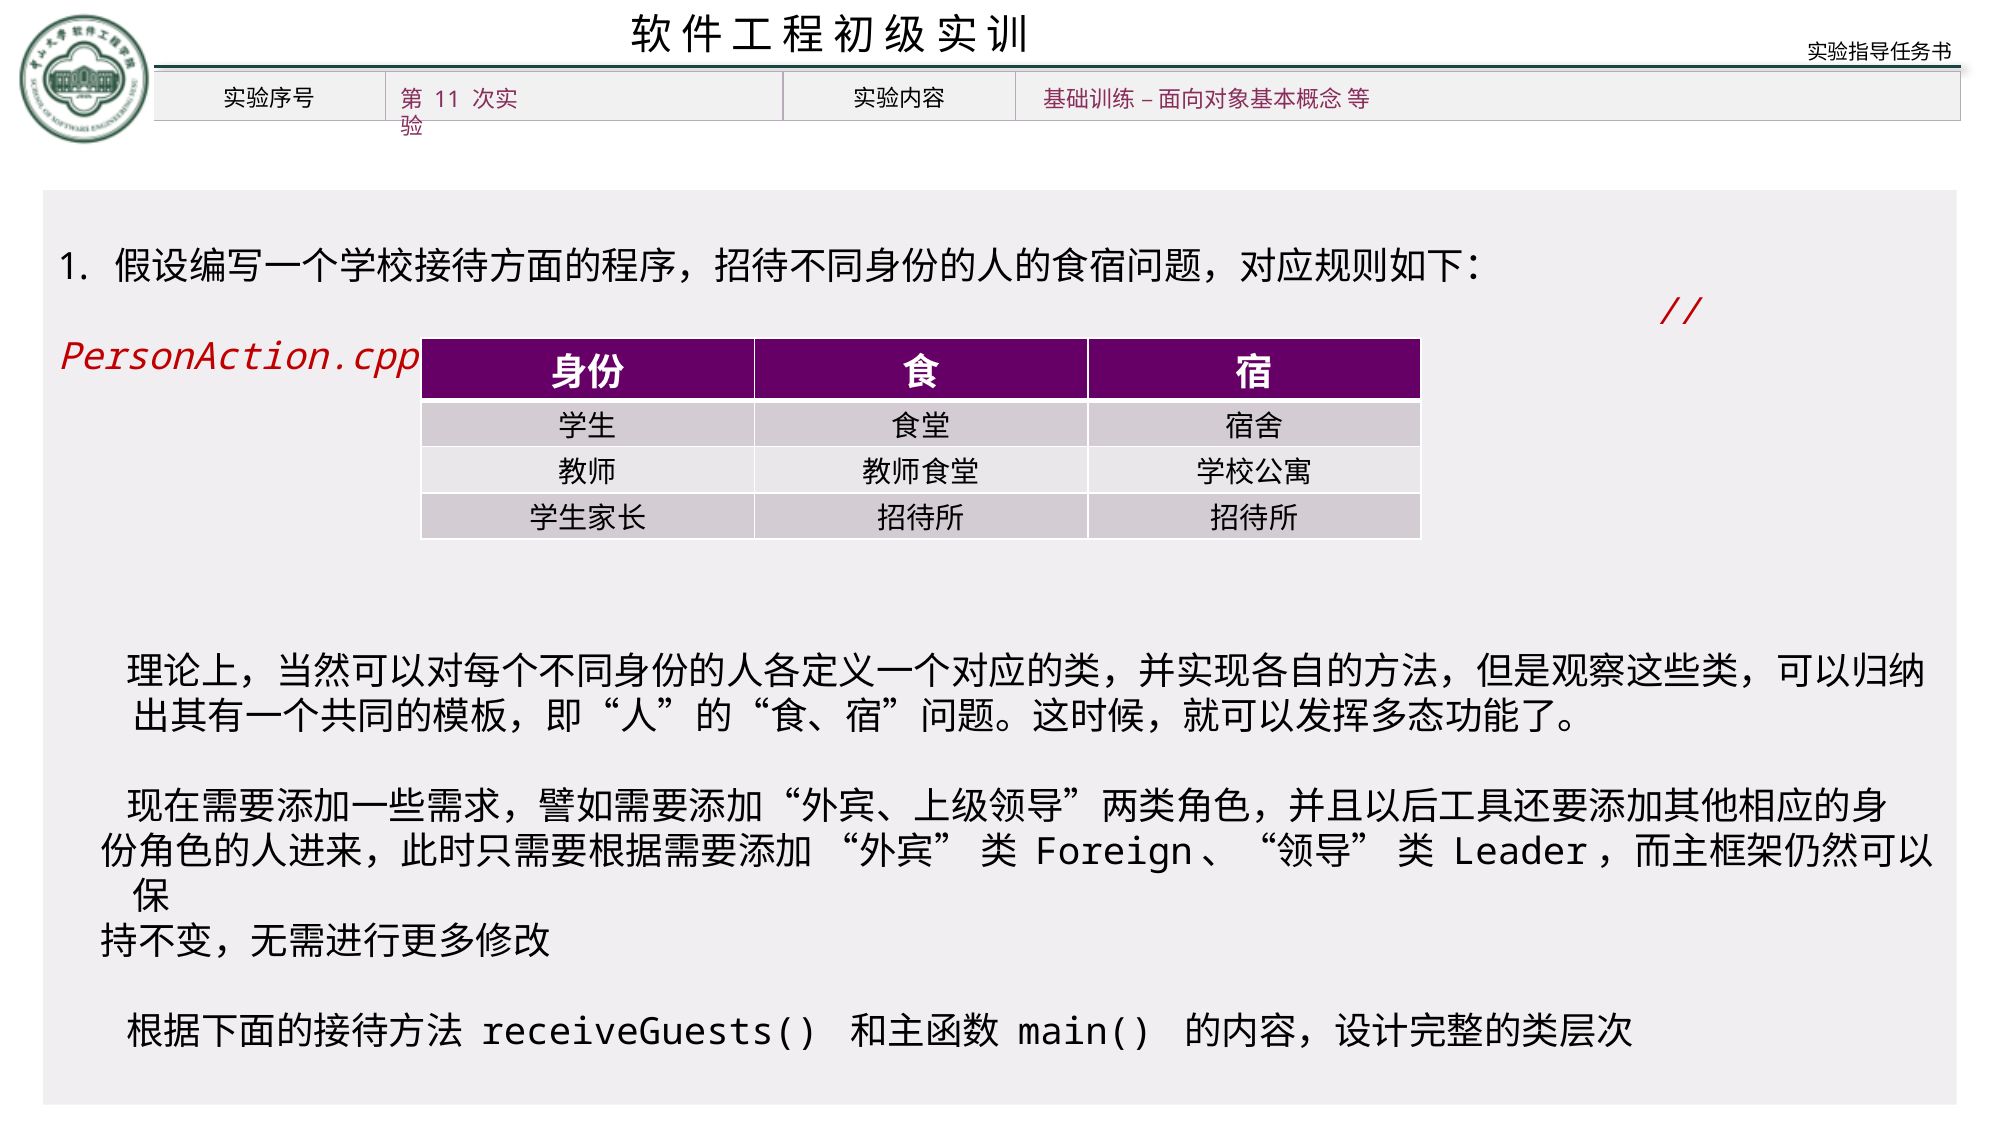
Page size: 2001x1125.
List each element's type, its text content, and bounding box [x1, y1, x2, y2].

table_cell 招待所 [755, 494, 1087, 538]
text_box 假设编写一个学校接待方面的程序，招待不同身份的人的食宿问题，对应规则如下： // PersonAction.cpp 理论上，当然可以对每个不同身份的人各定义一个对应的类，并实现各自的方法，但是观察这些类，可以归纳出其有一个共同的模板，即“人”的“食、宿”问题。这时候，就可以发挥多态功能了。 现在需要添加一些需求，譬如需要添加“外宾、上级领导”两类角色，并且以后工具还要添加其他相应的身 份角色的人进来，此时只需要根据需要添加 “外宾” 类 Foreign、“领导” 类 Leader，而主框架仍然可以保 持不变，无需进行更多修改 根据下面的接待方法 receiveGuests() 和主函数 main() 的内容，设计完整的类层次 [43, 190, 1957, 1105]
table_cell 学生家长 [422, 494, 754, 538]
picture [15, 9, 154, 149]
table_cell 教师食堂 [755, 447, 1087, 492]
table_cell 招待所 [1089, 494, 1420, 538]
table_cell 宿舍 [1089, 403, 1420, 446]
table_header 食 [755, 339, 1087, 398]
text_box 第 11 次实验 [385, 76, 551, 147]
table_header 宿 [1089, 339, 1420, 398]
table_cell 食堂 [755, 403, 1087, 446]
table_header 身份 [422, 339, 754, 398]
table_cell 学生 [422, 403, 754, 446]
table_cell 学校公寓 [1089, 447, 1420, 492]
table_cell 教师 [422, 447, 754, 492]
text_box 基础训练 – 面向对象基本概念 等 [1029, 76, 1386, 119]
